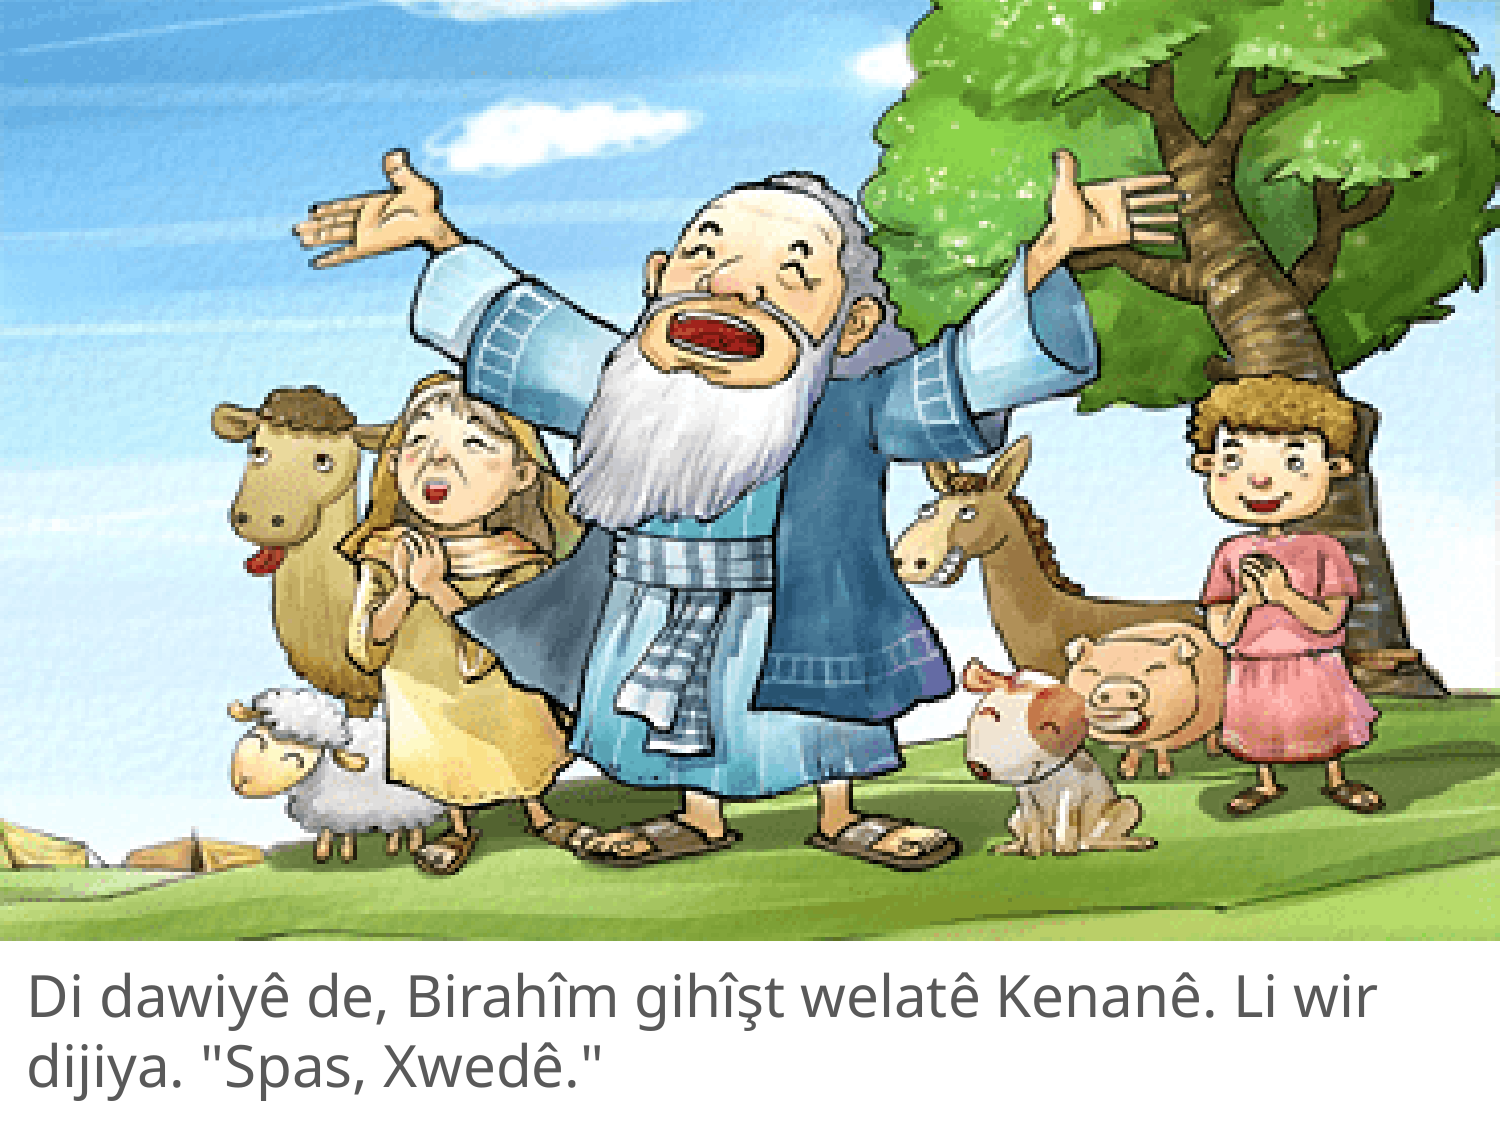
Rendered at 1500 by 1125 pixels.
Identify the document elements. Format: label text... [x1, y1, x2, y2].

picture [0, 0, 1500, 941]
text_box Di dawiyê de, Birahîm gihîşt welatê Kenanê. Li wir dijiya. "Spas, Xwedê." [11, 952, 1498, 1107]
